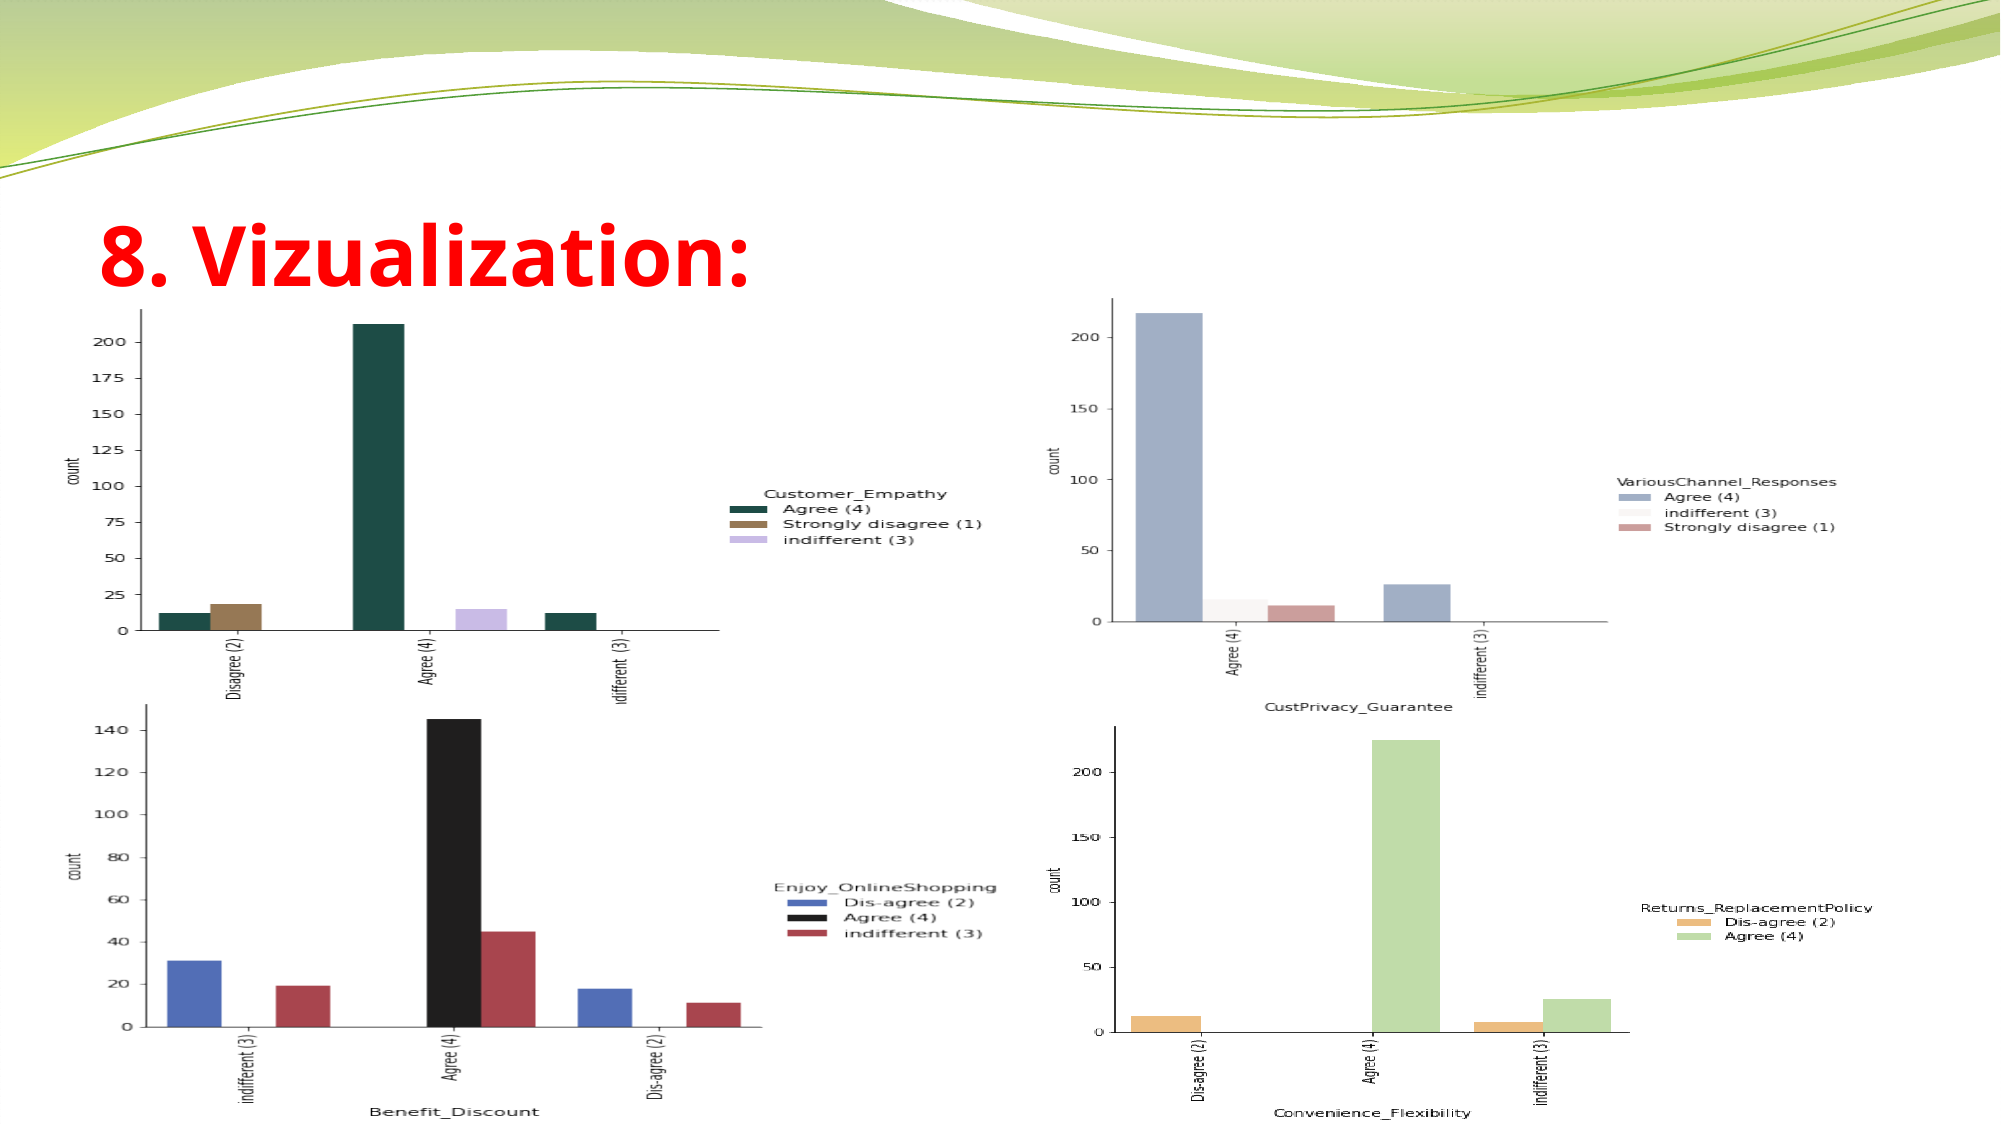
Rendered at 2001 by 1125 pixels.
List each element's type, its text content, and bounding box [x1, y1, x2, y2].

title 8. Vizualization: [99, 115, 1900, 303]
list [51, 302, 1000, 697]
picture [51, 697, 1015, 1125]
picture [1035, 291, 1888, 1125]
